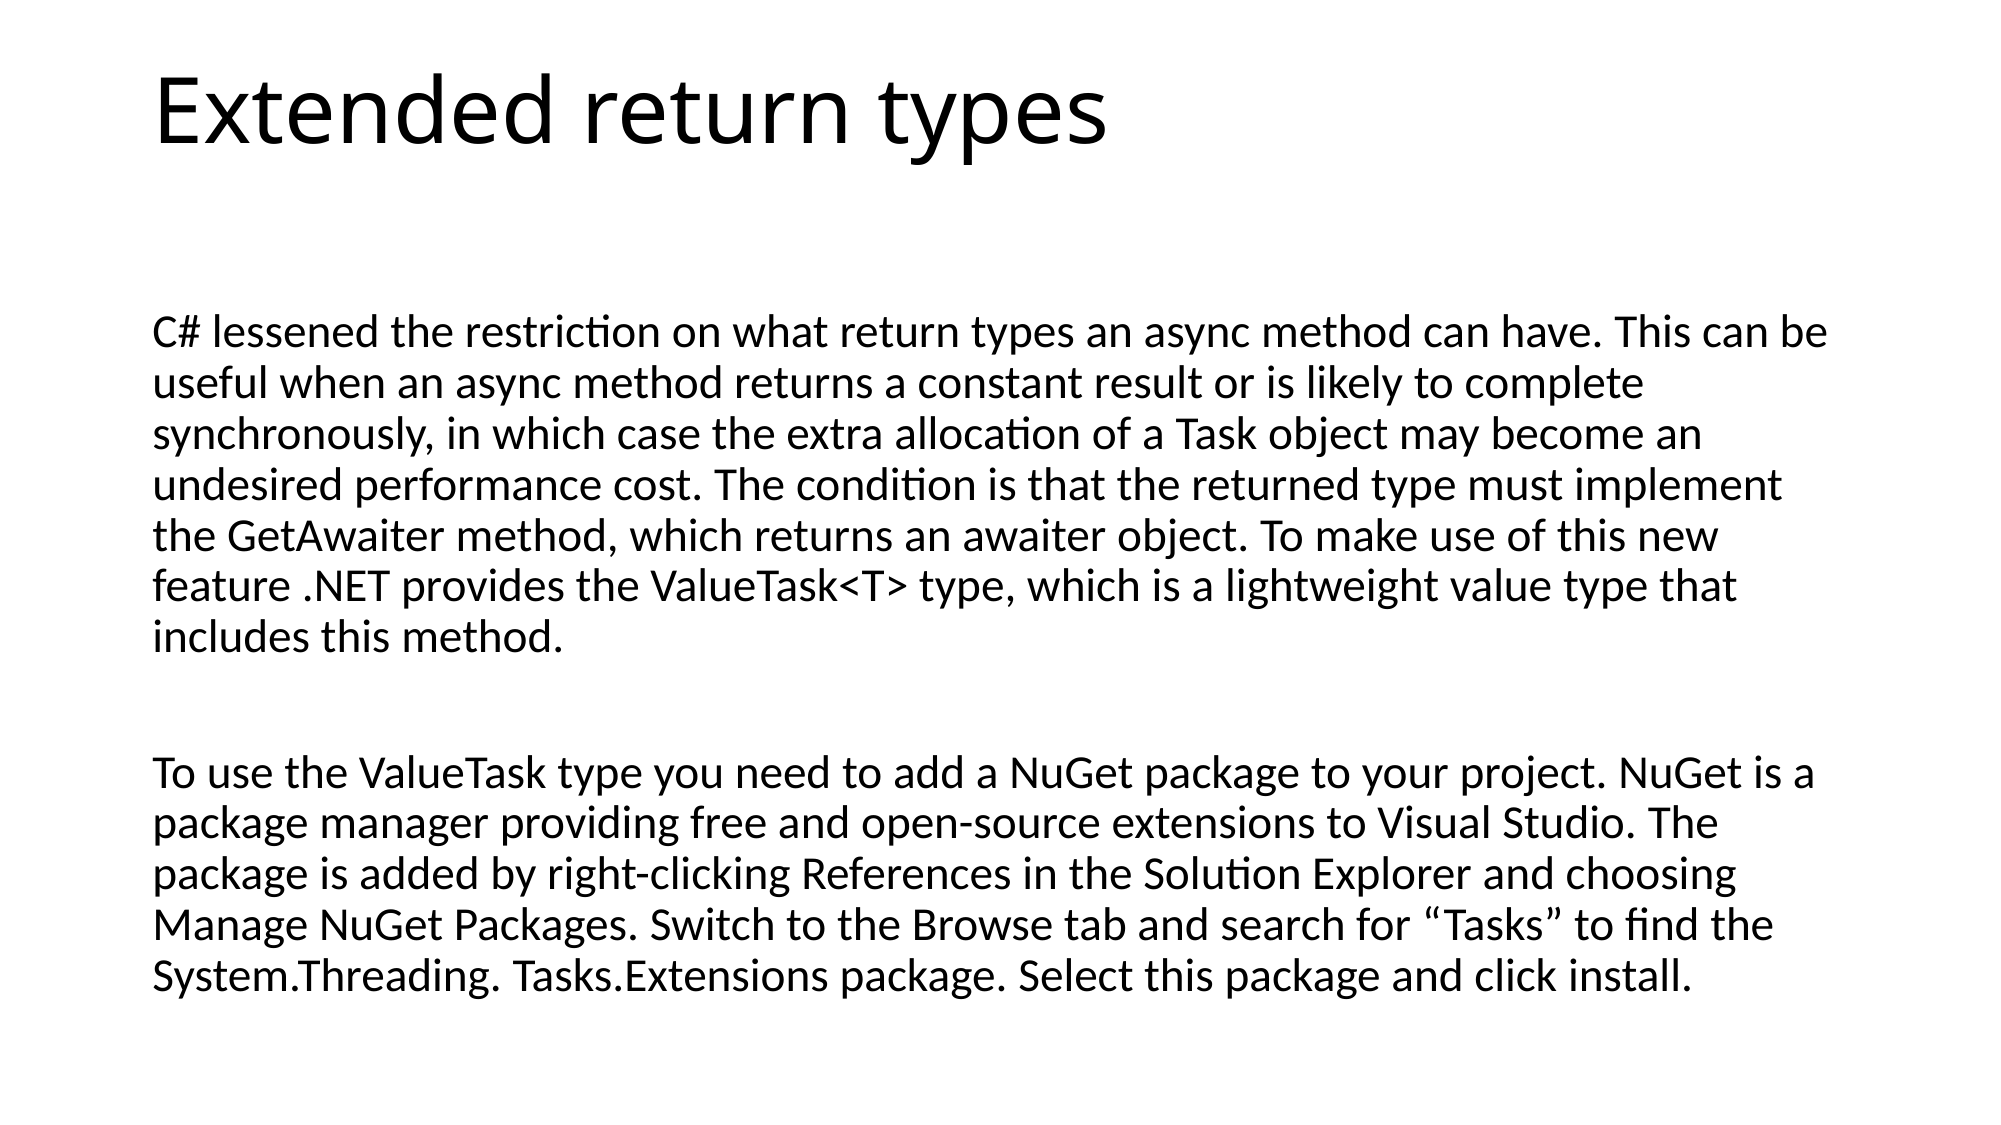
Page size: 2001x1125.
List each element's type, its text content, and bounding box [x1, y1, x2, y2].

title Extended return types [137, 59, 1863, 278]
list C# lessened the restriction on what return types an async method can have. This can be useful when an async method returns a constant result or is likely to complete synchronously, in which case the extra allocation of a Task object may become an undesired performance cost. The condition is that the returned type must implement the GetAwaiter method, which returns an awaiter object. To make use of this new feature .NET provides the ValueTask<T> type, which is a lightweight value type that includes this method. To use the ValueTask type you need to add a NuGet package to your project. NuGet is a package manager providing free and open-source extensions to Visual Studio. The package is added by right-clicking References in the Solution Explorer and choosing Manage NuGet Packages. Switch to the Browse tab and search for “Tasks” to find the System.Threading. Tasks.Extensions package. Select this package and click install. [137, 299, 1863, 1014]
